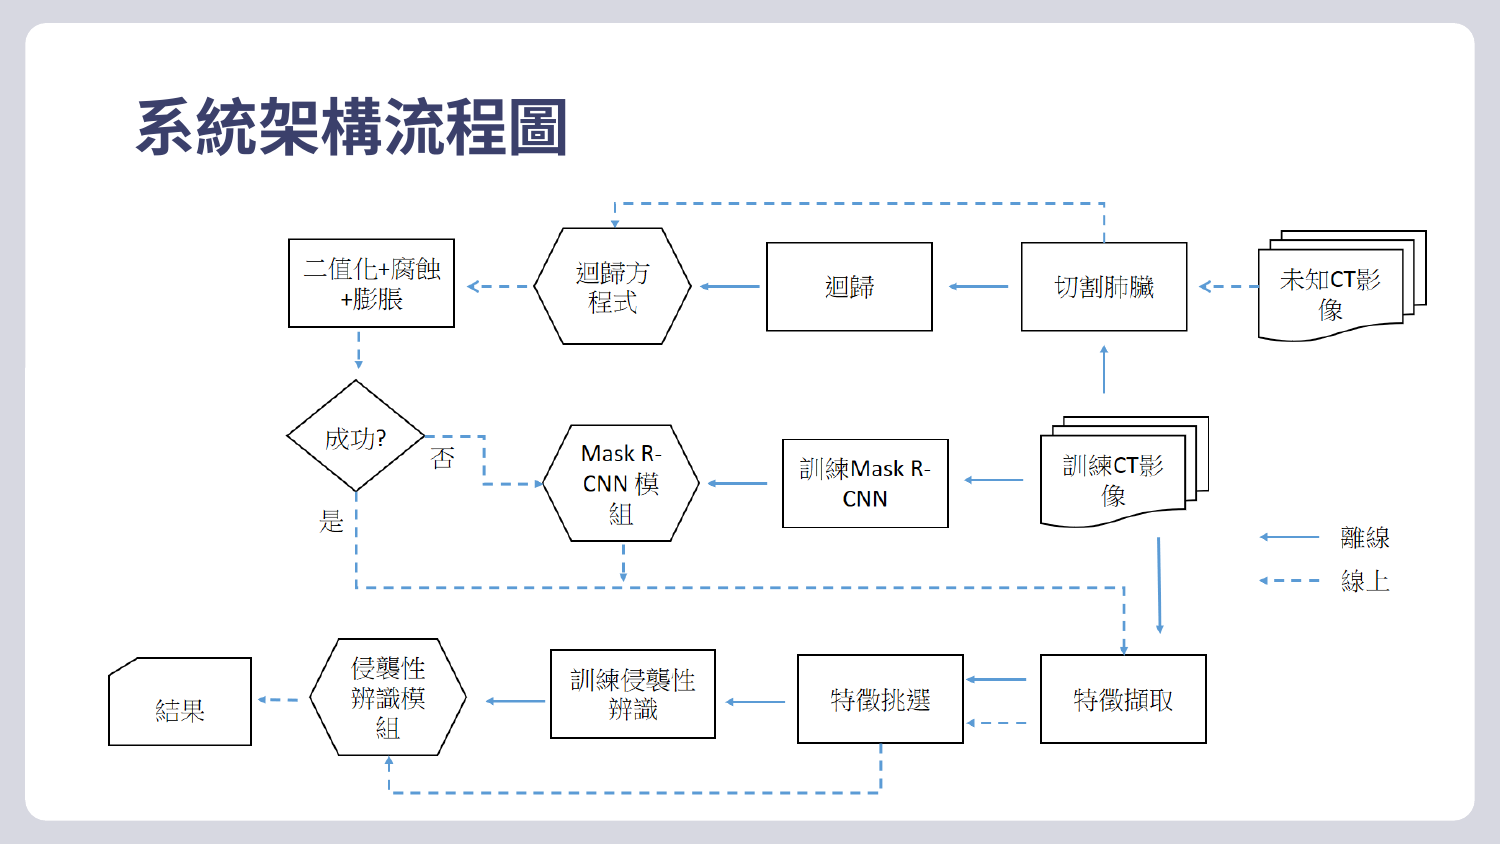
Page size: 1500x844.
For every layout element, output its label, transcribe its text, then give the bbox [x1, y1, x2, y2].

title 系統架構流程圖 [118, 72, 1382, 167]
picture [100, 194, 1440, 811]
